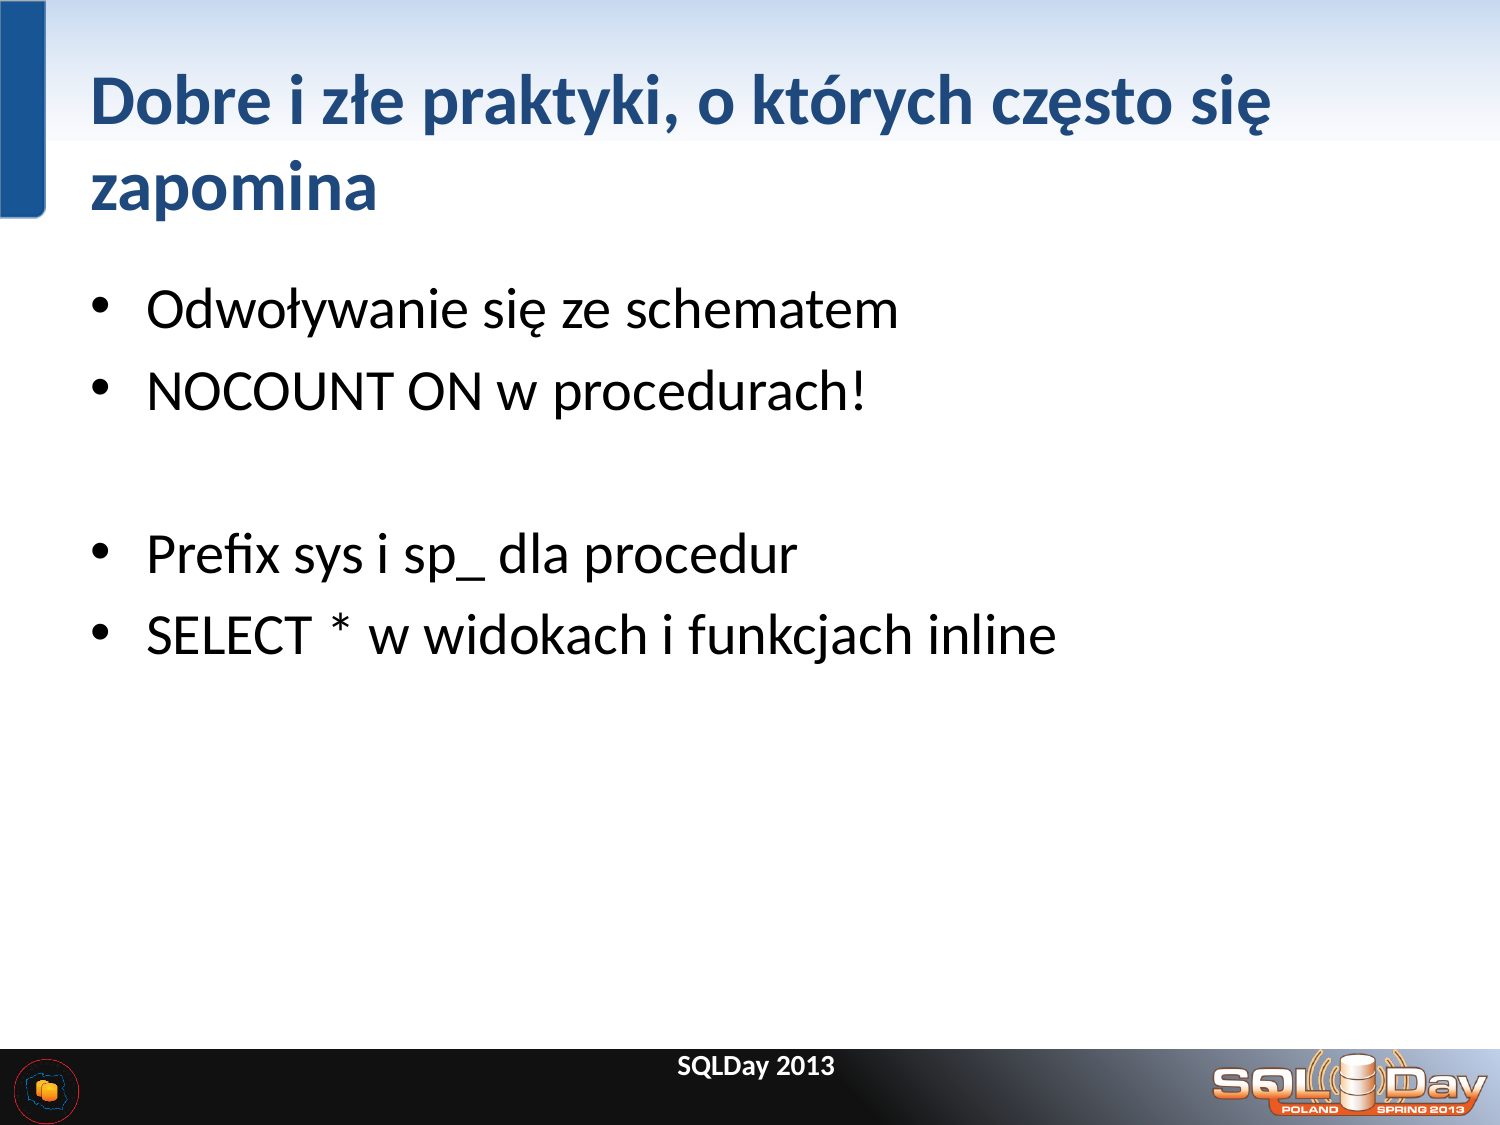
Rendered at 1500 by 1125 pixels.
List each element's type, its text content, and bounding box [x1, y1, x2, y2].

title Dobre i złe praktyki, o których często się zapomina [75, 45, 1425, 233]
list Odwoływanie się ze schematem NOCOUNT ON w procedurach! Prefix sys i sp_ dla procedur SELECT * w widokach i funkcjach inline [75, 262, 1425, 1005]
footer SQLDay 2013 [425, 1050, 1088, 1113]
picture [0, 0, 46, 219]
picture [12, 1057, 80, 1125]
picture [1212, 1049, 1488, 1116]
